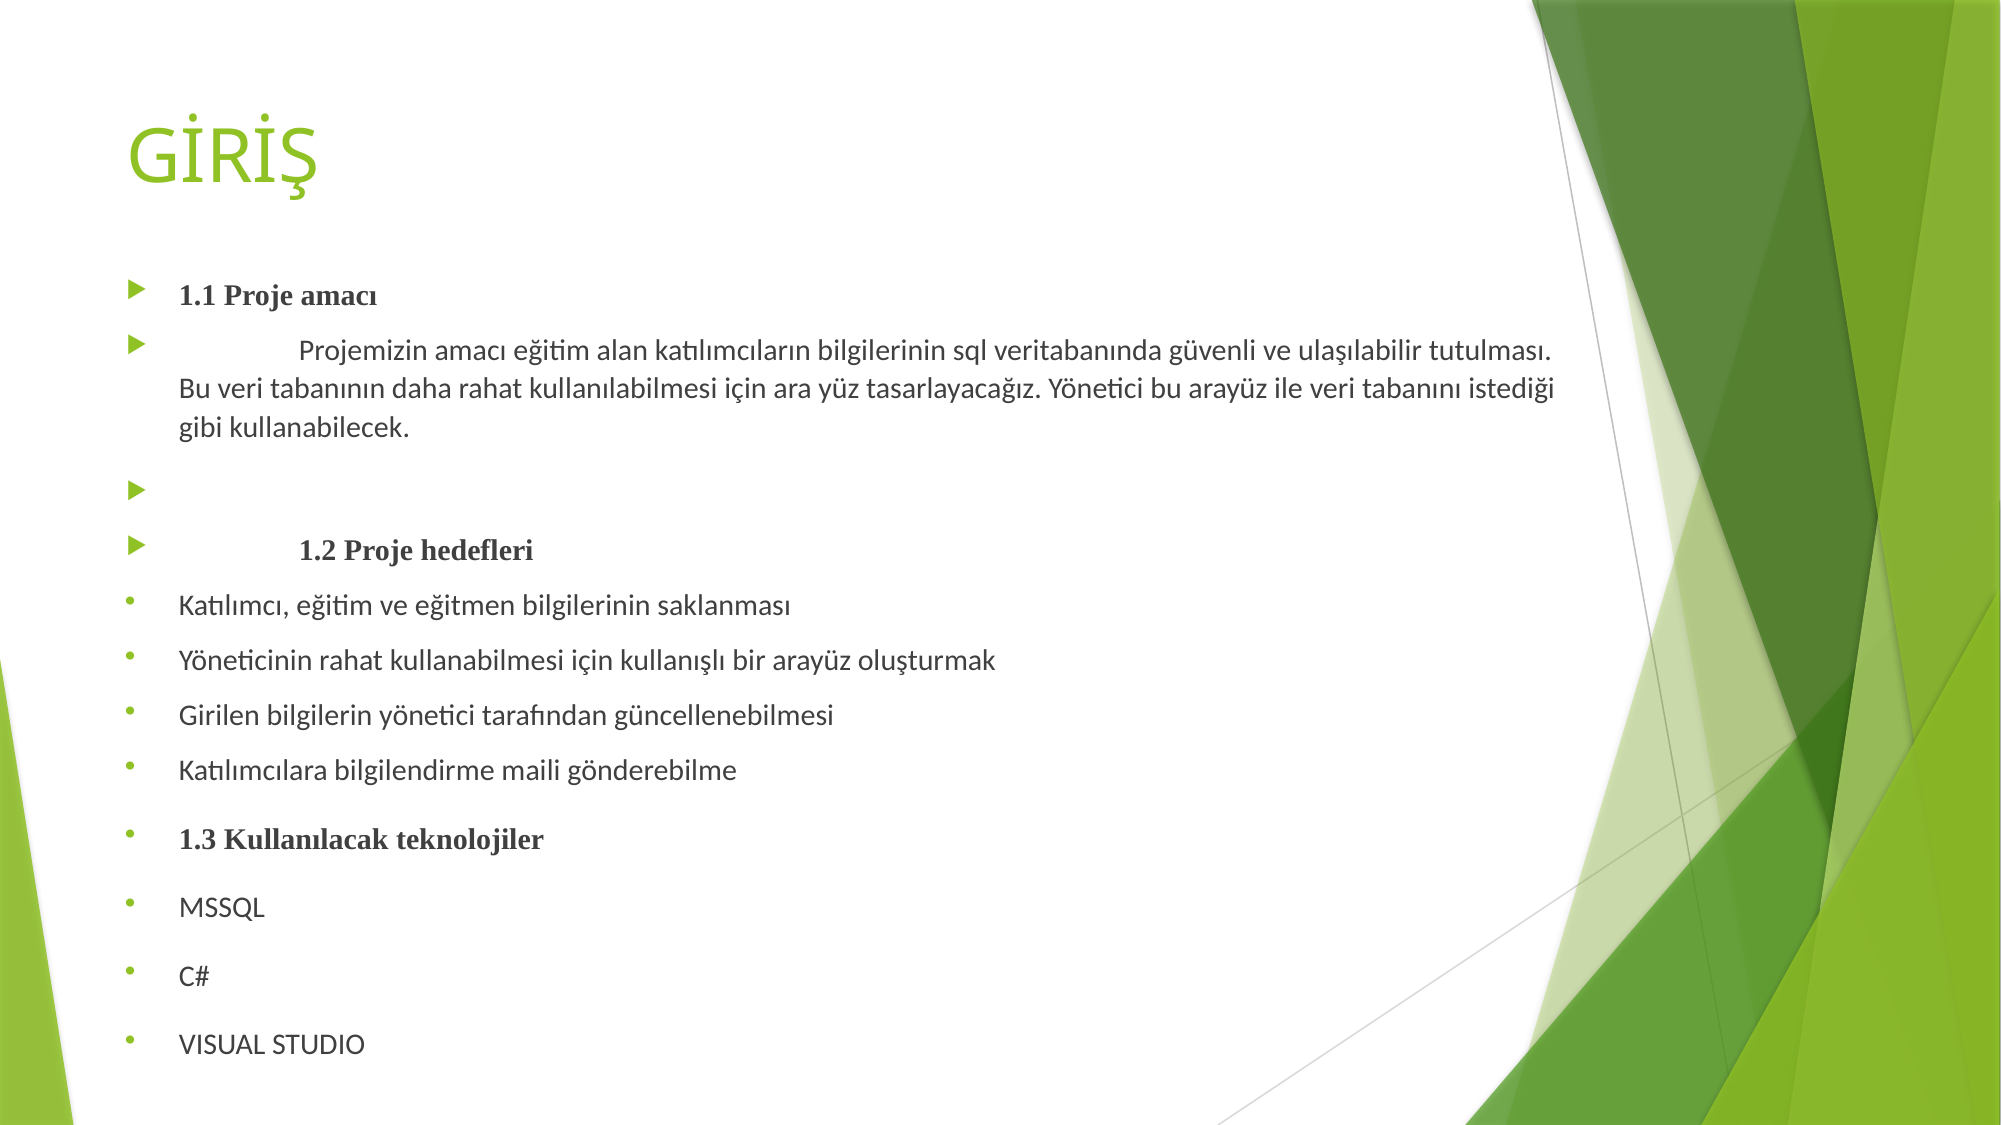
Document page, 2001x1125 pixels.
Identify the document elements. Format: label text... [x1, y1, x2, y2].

list 1.1 Proje amacı Projemizin amacı eğitim alan katılımcıların bilgilerinin sql veritabanında güvenli ve ulaşılabilir tutulması. Bu veri tabanının daha rahat kullanılabilmesi için ara yüz tasarlayacağız. Yönetici bu arayüz ile veri tabanını istediği gibi kullanabilecek. 1.2 Proje hedefleri Katılımcı, eğitim ve eğitmen bilgilerinin saklanması Yöneticinin rahat kullanabilmesi için kullanışlı bir arayüz oluşturmak Girilen bilgilerin yönetici tarafından güncellenebilmesi Katılımcılara bilgilendirme maili gönderebilme 1.3 Kullanılacak teknolojiler MSSQL C# VISUAL STUDIO [111, 265, 1601, 1077]
title GİRİŞ [111, 99, 1522, 265]
